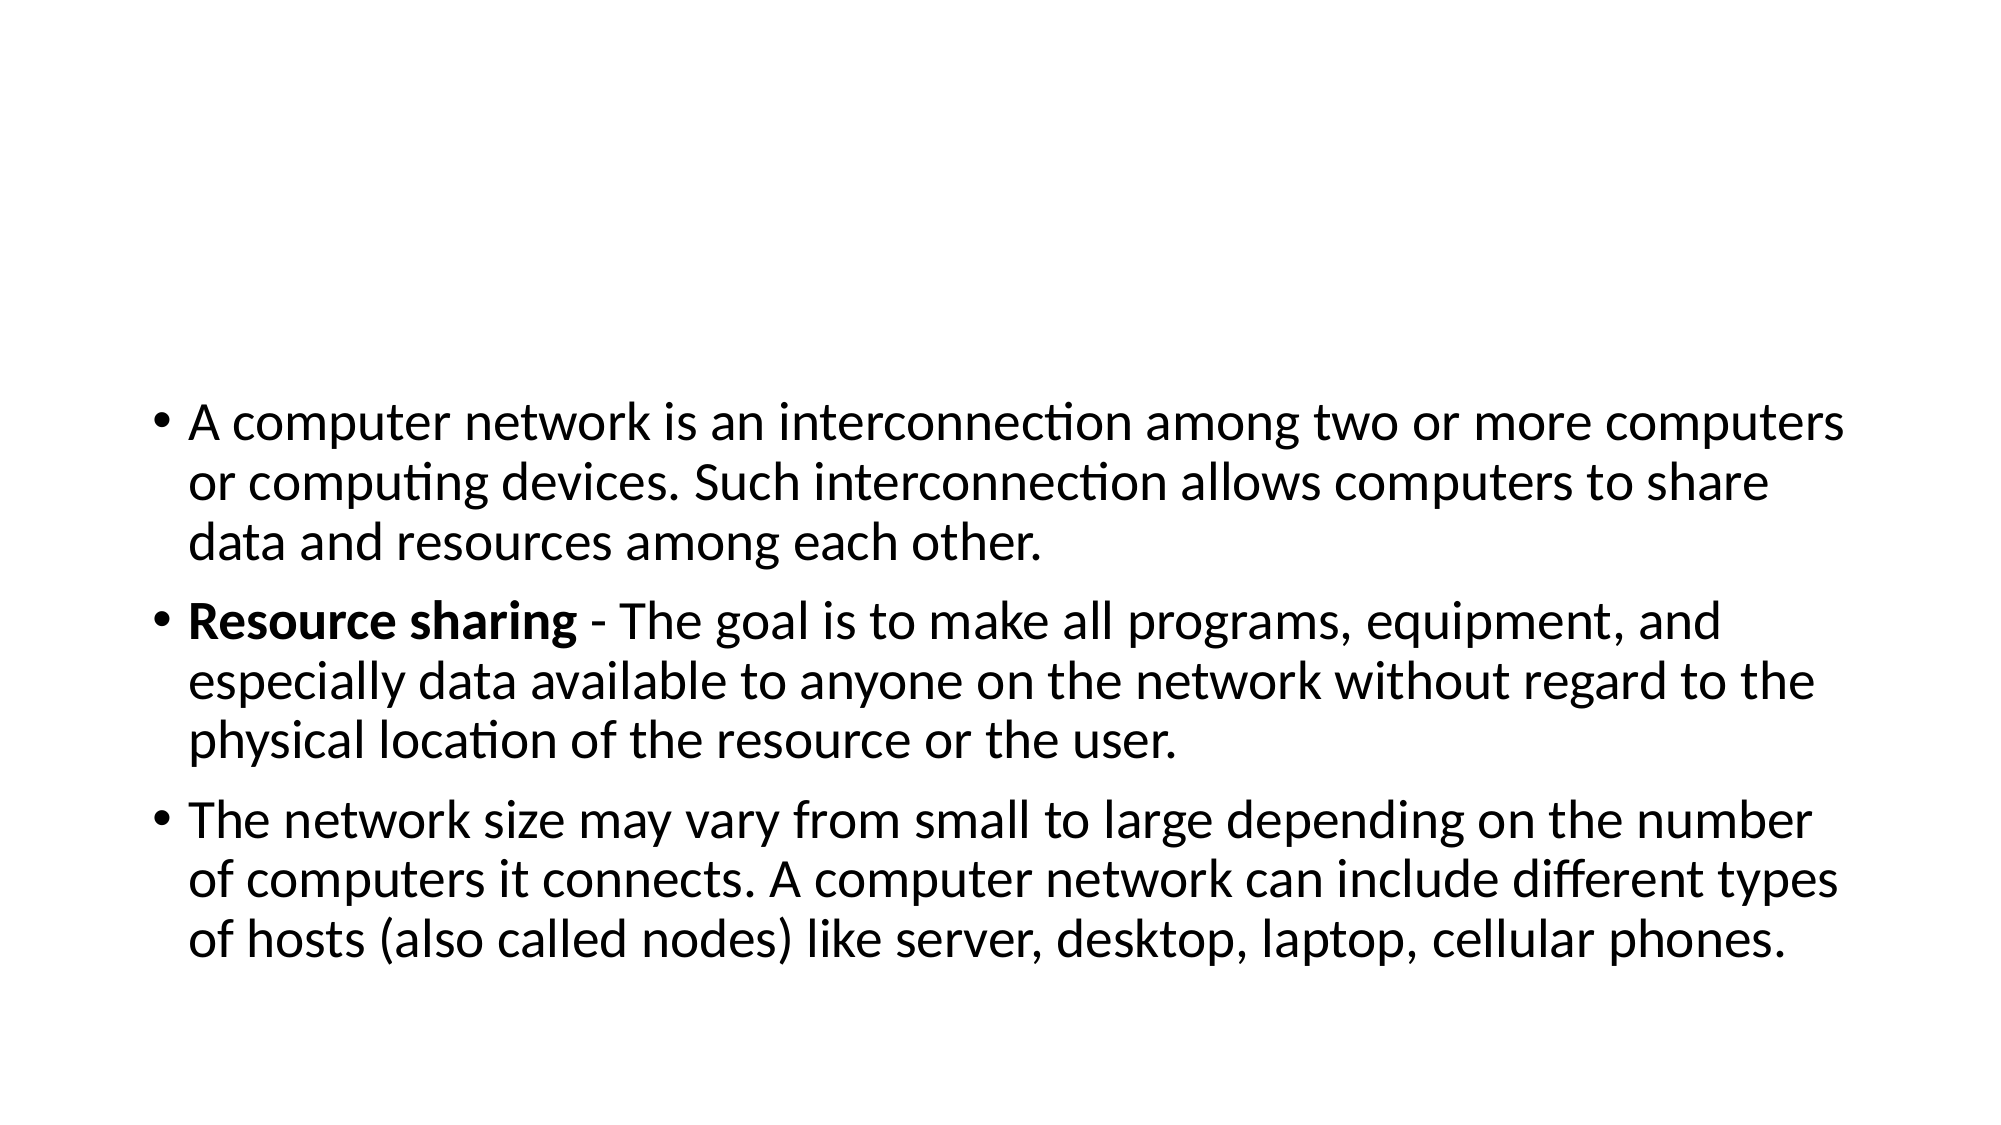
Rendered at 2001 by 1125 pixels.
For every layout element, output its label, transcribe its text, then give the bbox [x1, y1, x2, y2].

list A computer network is an interconnection among two or more computers or computing devices. Such interconnection allows computers to share data and resources among each other. Resource sharing - The goal is to make all programs, equipment, and especially data available to anyone on the network without regard to the physical location of the resource or the user. The network size may vary from small to large depending on the number of computers it connects. A computer network can include different types of hosts (also called nodes) like server, desktop, laptop, cellular phones. [137, 299, 1863, 1014]
